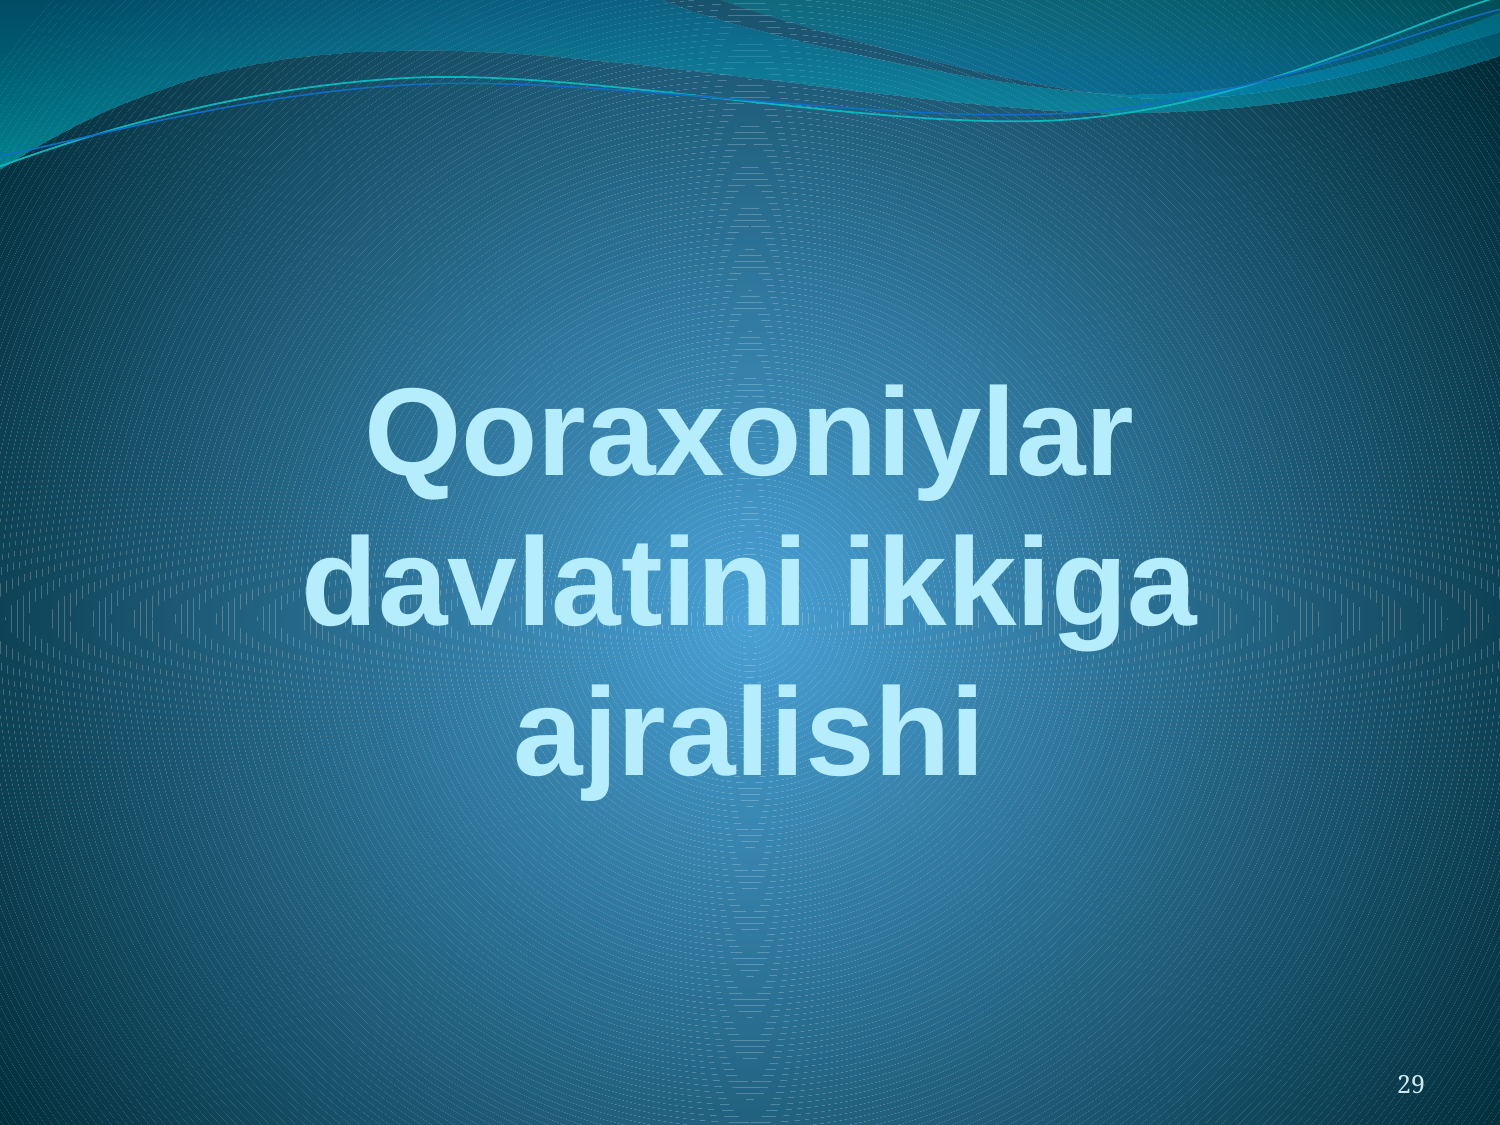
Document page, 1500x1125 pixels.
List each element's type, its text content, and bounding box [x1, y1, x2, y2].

slide_number 29 [1299, 1042, 1425, 1103]
text_box Qoraxoniylar davlatini ikkiga ajralishi [182, 42, 1317, 808]
